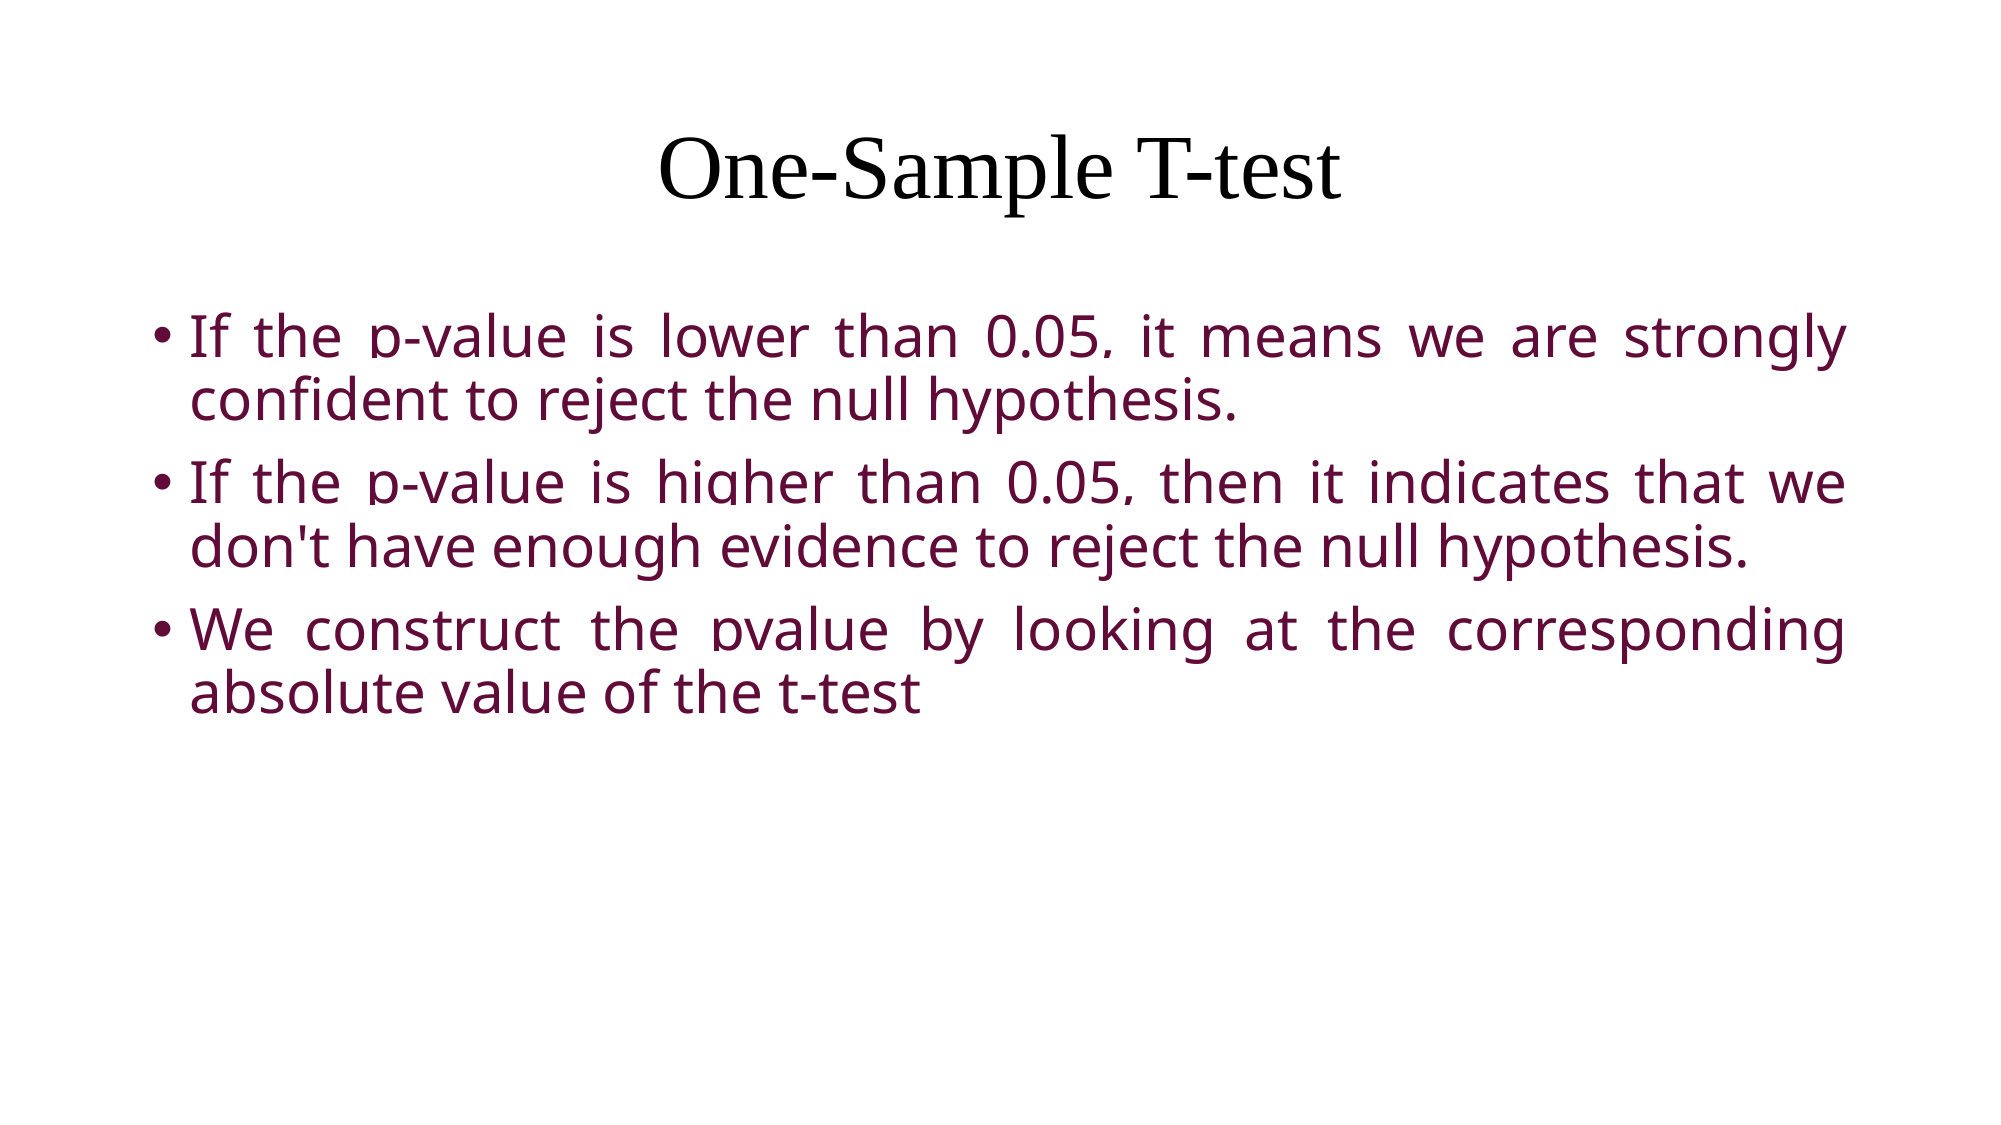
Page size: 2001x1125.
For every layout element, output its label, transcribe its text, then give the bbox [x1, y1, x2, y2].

list If the p-value is lower than 0.05, it means we are strongly confident to reject the null hypothesis. If the p-value is higher than 0.05, then it indicates that we don't have enough evidence to reject the null hypothesis. We construct the pvalue by looking at the corresponding absolute value of the t-test [137, 299, 1863, 1014]
title One-Sample T-test [137, 59, 1863, 278]
